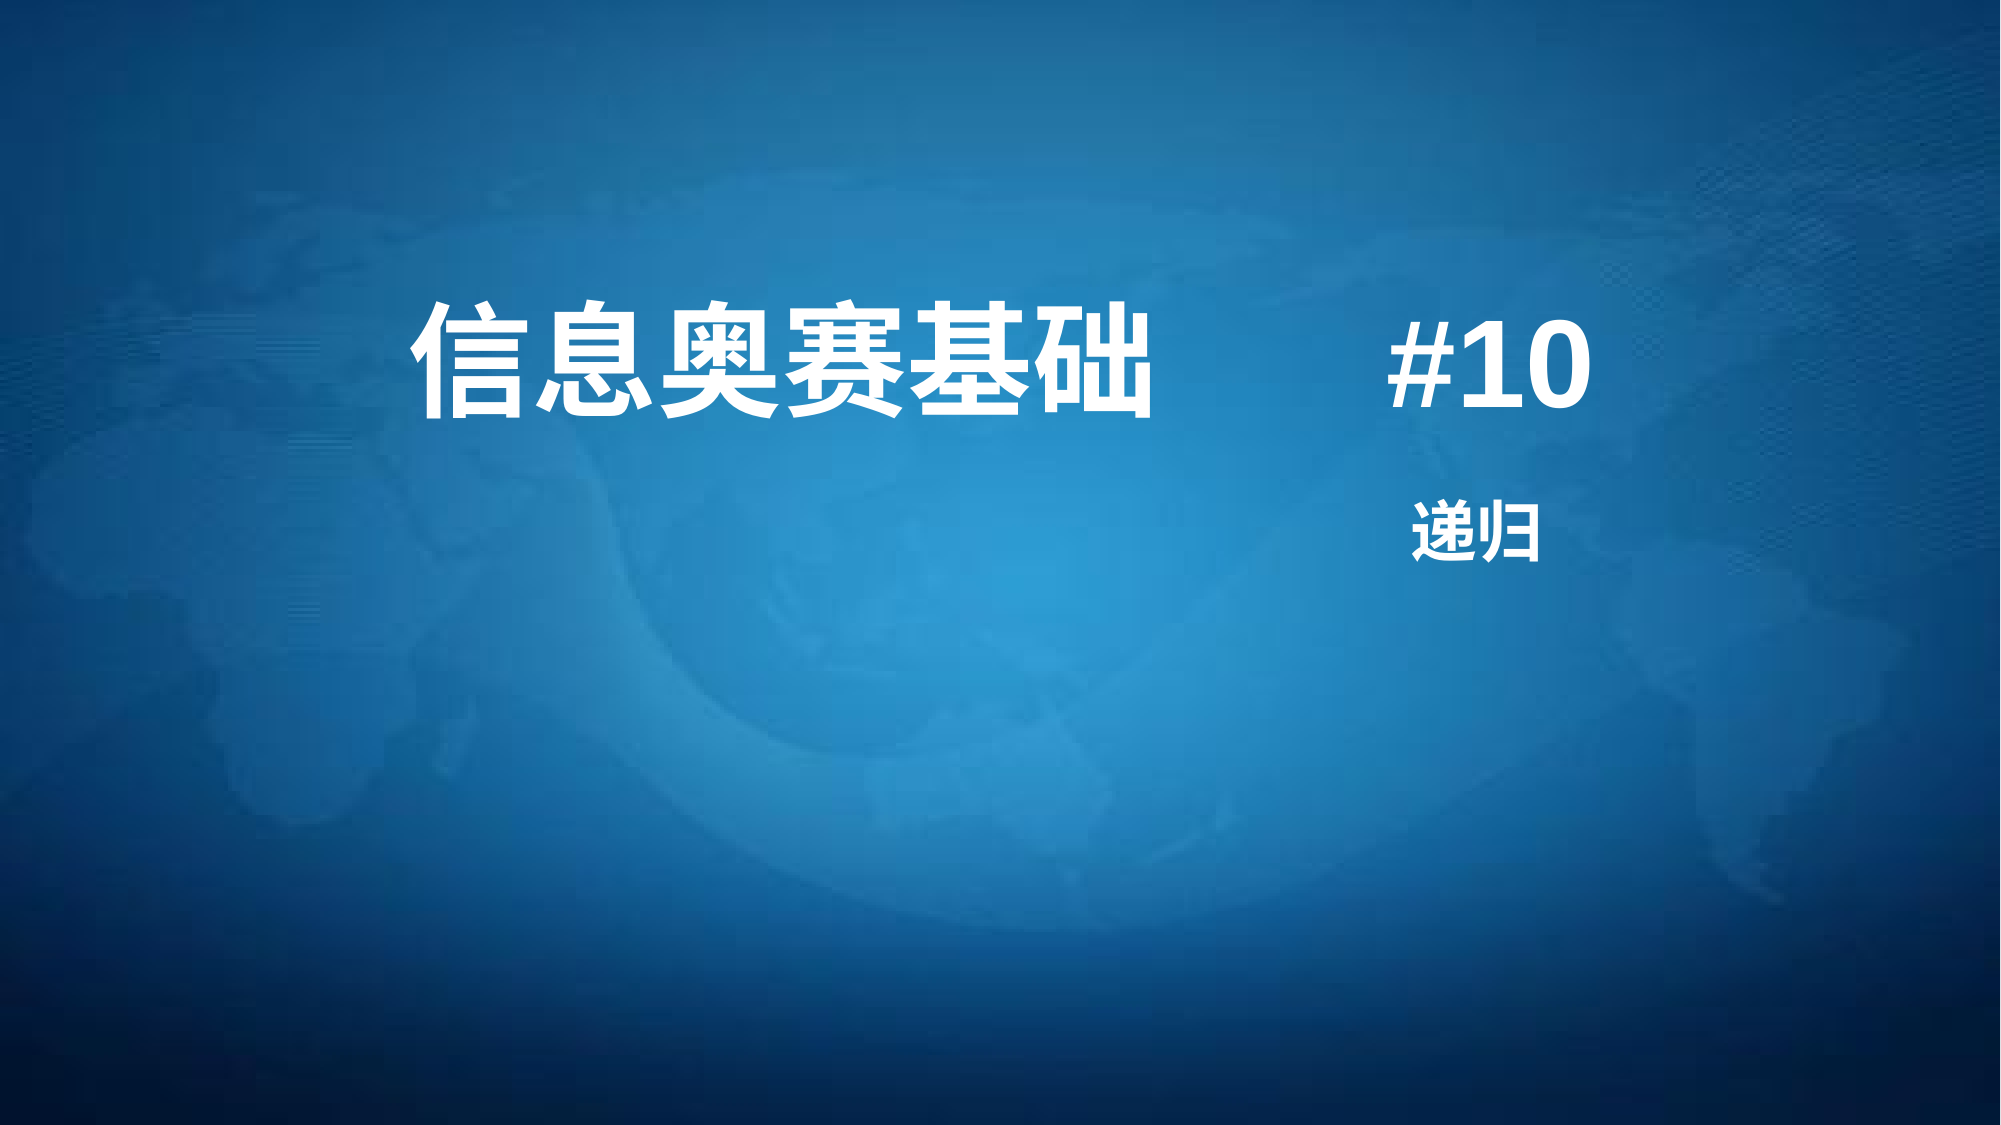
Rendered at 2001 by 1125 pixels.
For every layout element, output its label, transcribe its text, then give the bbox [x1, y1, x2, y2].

text_box 递归 [1395, 481, 1867, 577]
picture [0, 0, 2001, 1125]
text_box 信息奥赛基础 #10 [392, 274, 1730, 440]
